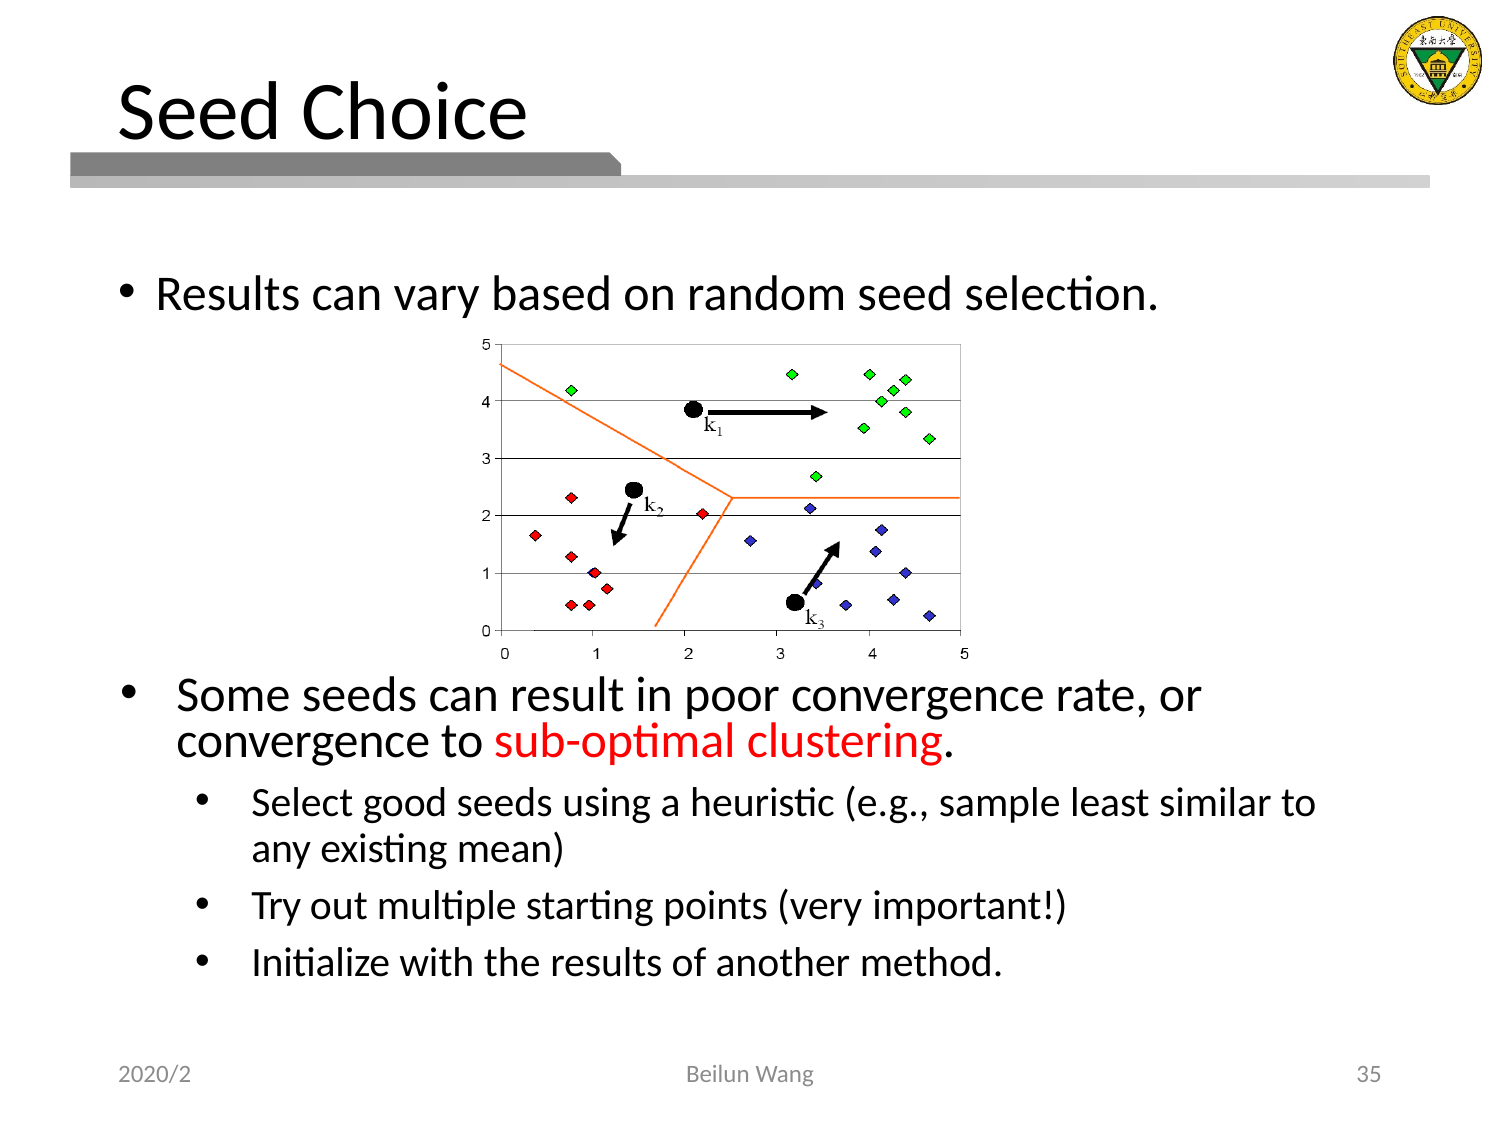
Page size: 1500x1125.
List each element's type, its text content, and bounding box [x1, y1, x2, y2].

picture [1393, 16, 1482, 105]
slide_number 35 [1059, 1042, 1397, 1103]
text_box [481, 339, 969, 659]
title Seed Choice [103, 59, 1361, 156]
list Results can vary based on random seed selection. Some seeds can result in poor convergence rate, or convergence to sub-optimal clustering. Select good seeds using a heuristic (e.g., sample least similar to any existing mean) Try out multiple starting points (very important!) Initialize with the results of another method. [103, 264, 1397, 1014]
footer Beilun Wang [496, 1042, 1004, 1103]
slide_number 2020/2 [103, 1042, 441, 1103]
